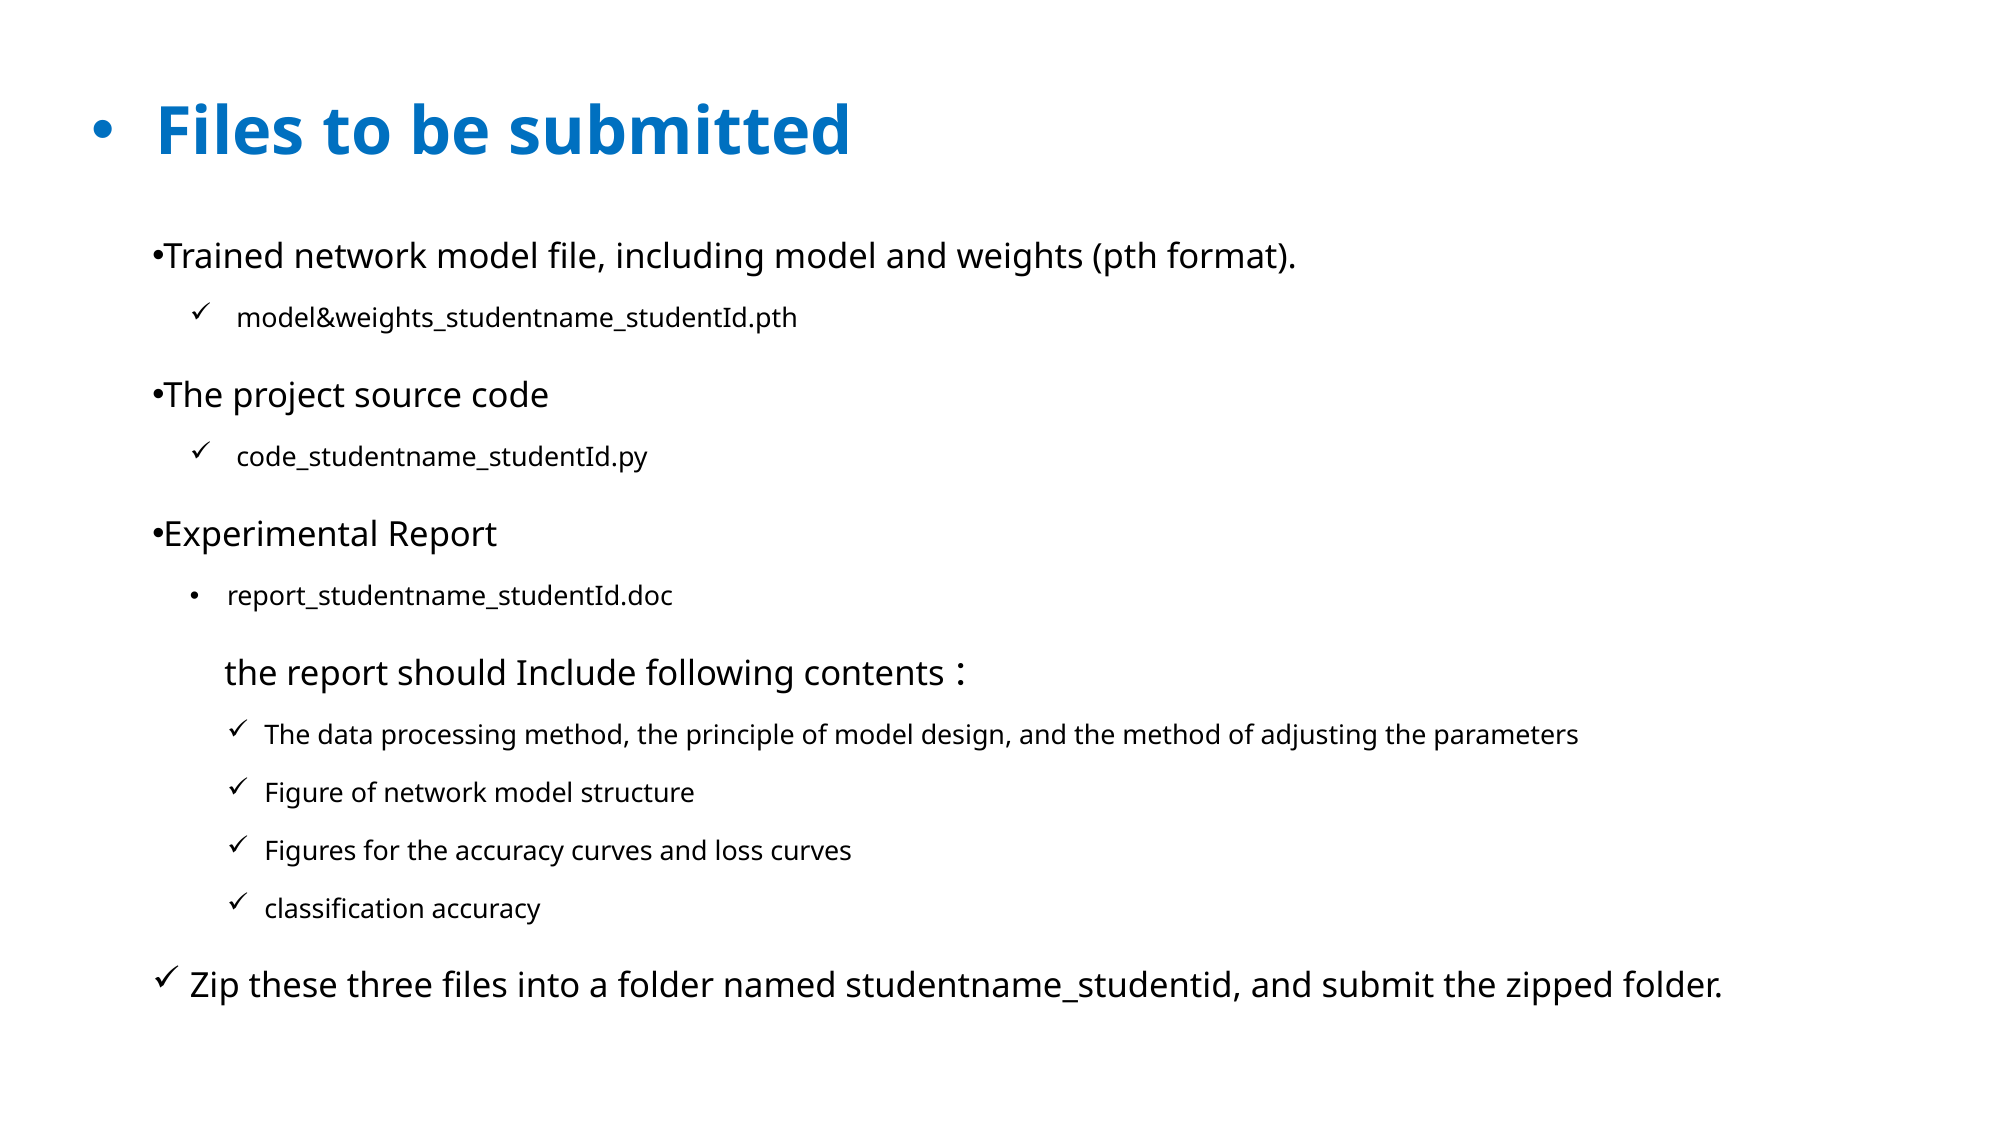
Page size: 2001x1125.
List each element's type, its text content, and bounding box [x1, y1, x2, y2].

list Trained network model file, including model and weights (pth format). model&weights_studentname_studentId.pth The project source code code_studentname_studentId.py Experimental Report report_studentname_studentId.doc the report should Include following contents： The data processing method, the principle of model design, and the method of adjusting the parameters Figure of network model structure Figures for the accuracy curves and loss curves classification accuracy Zip these three files into a folder named studentname_studentid, and submit the zipped folder. [137, 205, 1863, 1014]
text_box Files to be submitted [76, 80, 1589, 176]
